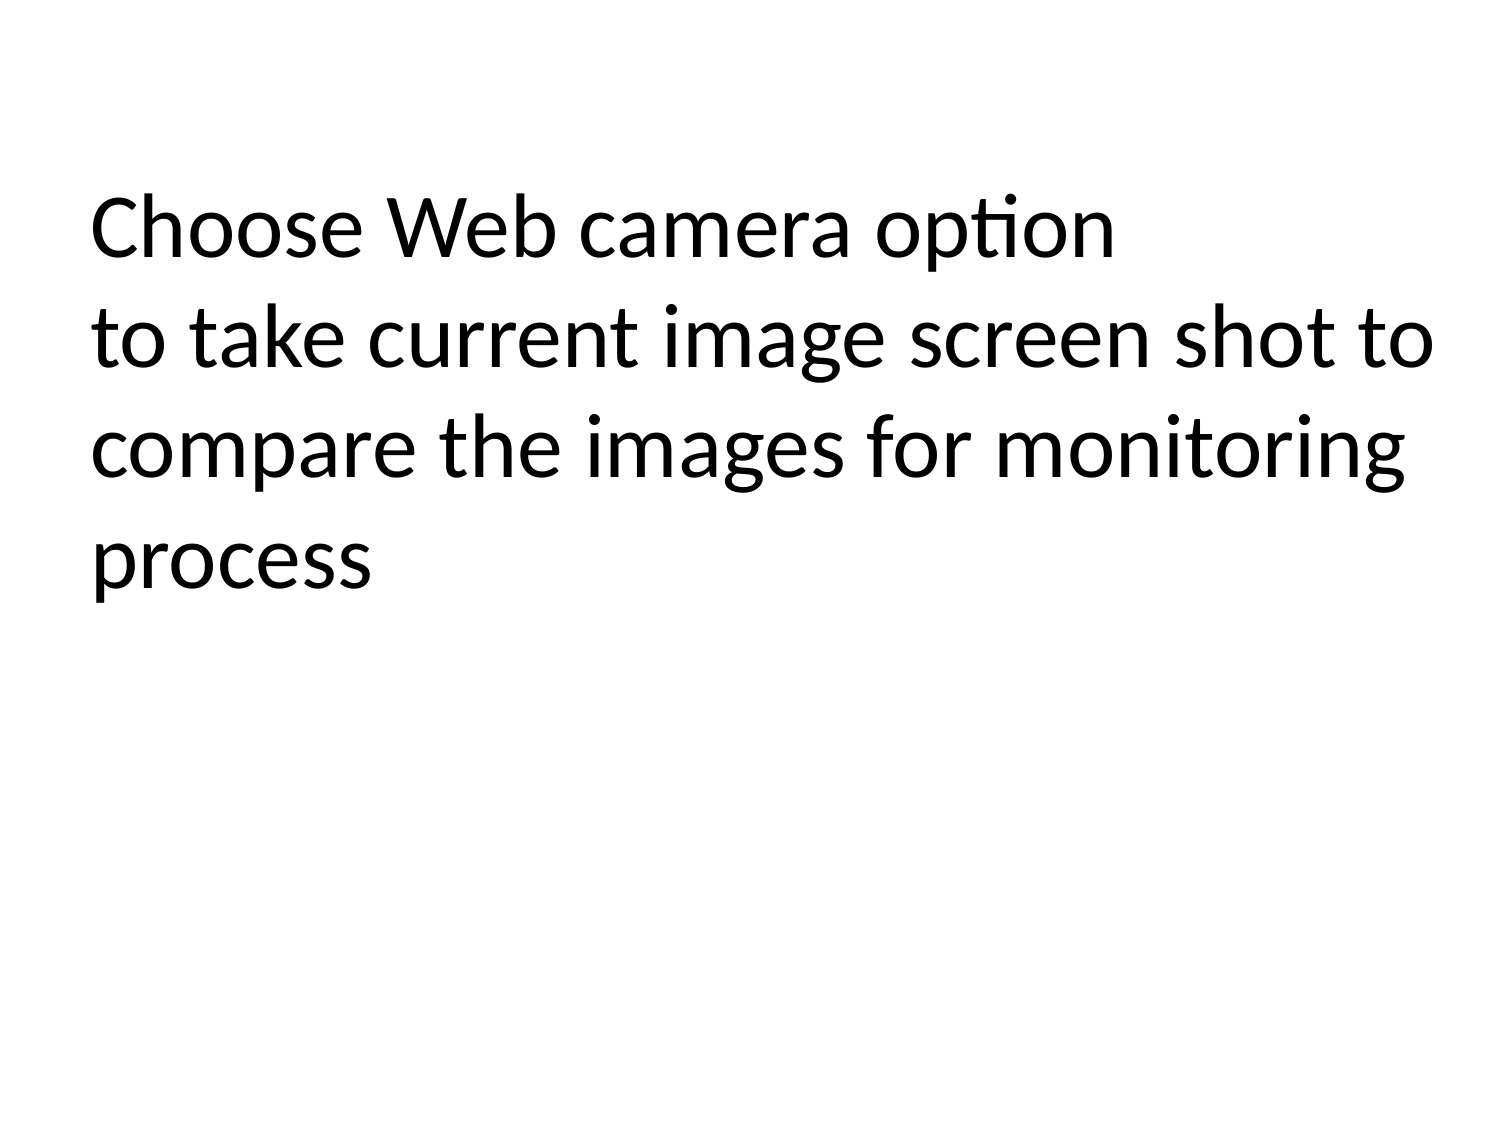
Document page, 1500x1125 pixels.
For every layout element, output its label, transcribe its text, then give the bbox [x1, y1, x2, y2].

title Choose Web camera option to take current image screen shot to compare the images for monitoring process [75, 45, 1463, 838]
